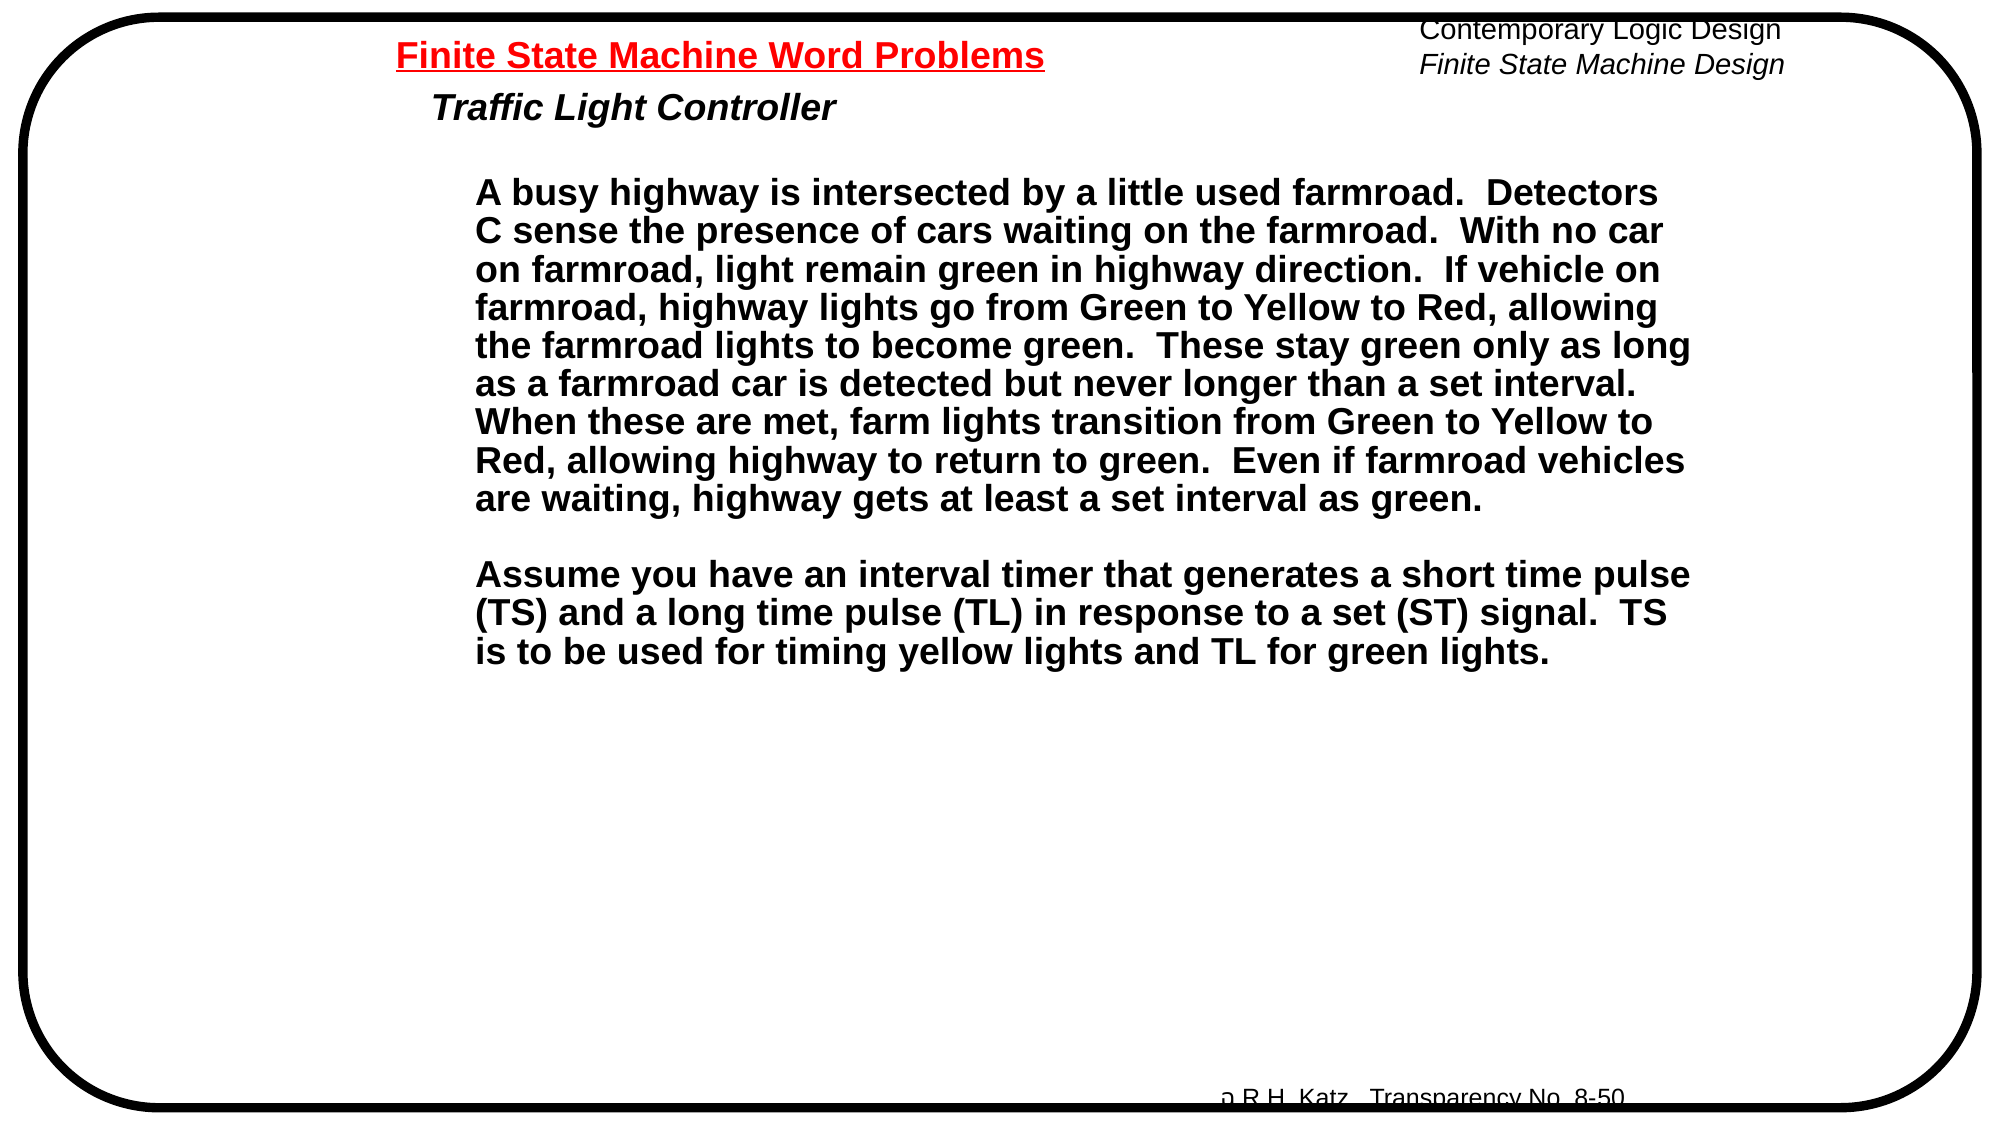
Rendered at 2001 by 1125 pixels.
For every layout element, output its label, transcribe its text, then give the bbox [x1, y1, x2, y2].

text_box Traffic Light Controller [420, 85, 847, 132]
title Finite State Machine Word Problems [385, 33, 1062, 82]
text_box A busy highway is intersected by a little used farmroad. Detectors C sense the presence of cars waiting on the farmroad. With no car on farmroad, light remain green in highway direction. If vehicle on farmroad, highway lights go from Green to Yellow to Red, allowing the farmroad lights to become green. These stay green only as long as a farmroad car is detected but never longer than a set interval. When these are met, farm lights transition from Green to Yellow to Red, allowing highway to return to green. Even if farmroad vehicles are waiting, highway gets at least a set interval as green. Assume you have an interval timer that generates a short time pulse (TS) and a long time pulse (TL) in response to a set (ST) signal. TS is to be used for timing yellow lights and TL for green lights. [464, 170, 1714, 676]
